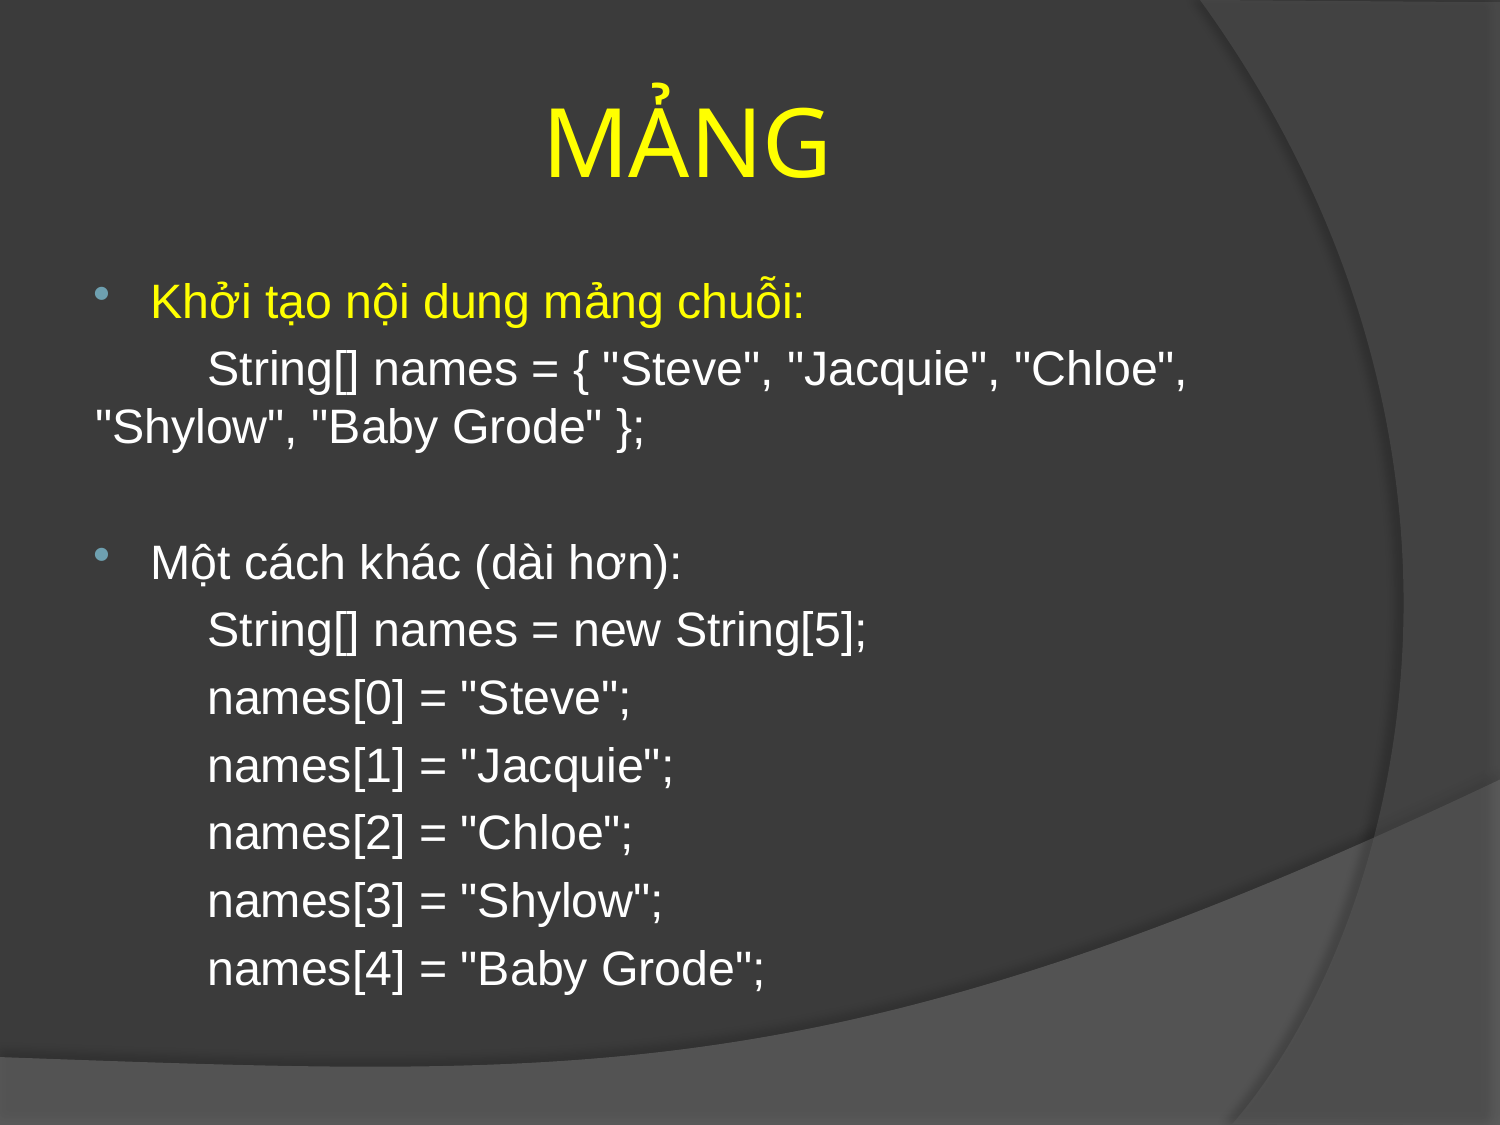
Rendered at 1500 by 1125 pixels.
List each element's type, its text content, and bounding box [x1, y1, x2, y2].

list Khởi tạo nội dung mảng chuỗi: String[] names = { "Steve", "Jacquie", "Chloe", "Shylow", "Baby Grode" }; Một cách khác (dài hơn): String[] names = new String[5]; names[0] = "Steve"; names[1] = "Jacquie"; names[2] = "Chloe"; names[3] = "Shylow"; names[4] = "Baby Grode"; [75, 262, 1300, 1005]
title MẢNG [75, 45, 1300, 233]
